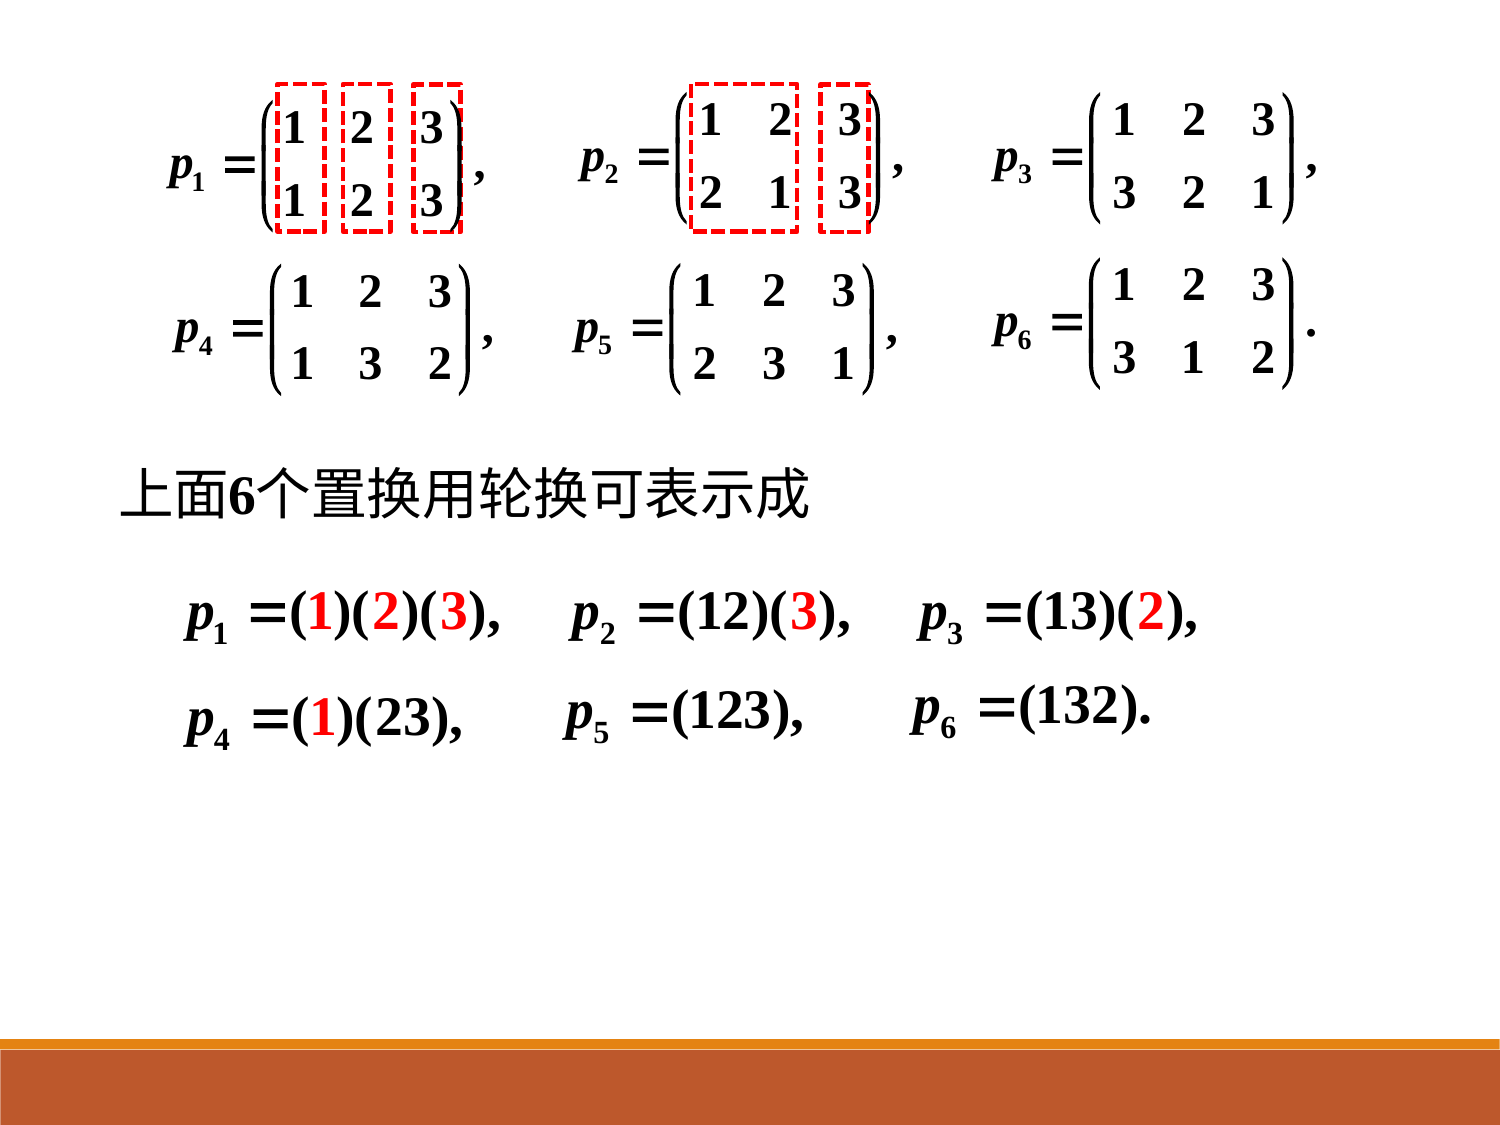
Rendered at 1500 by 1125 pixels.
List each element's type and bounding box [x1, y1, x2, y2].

text_box [111, 458, 822, 534]
text_box [556, 572, 863, 658]
text_box [979, 247, 1324, 398]
text_box [560, 252, 905, 404]
text_box [566, 81, 914, 232]
text_box [897, 667, 1163, 753]
text_box [170, 679, 473, 764]
text_box [160, 253, 501, 404]
text_box [979, 81, 1328, 232]
text_box [549, 672, 815, 758]
text_box [154, 89, 495, 240]
text_box [903, 572, 1210, 658]
text_box [170, 572, 510, 658]
